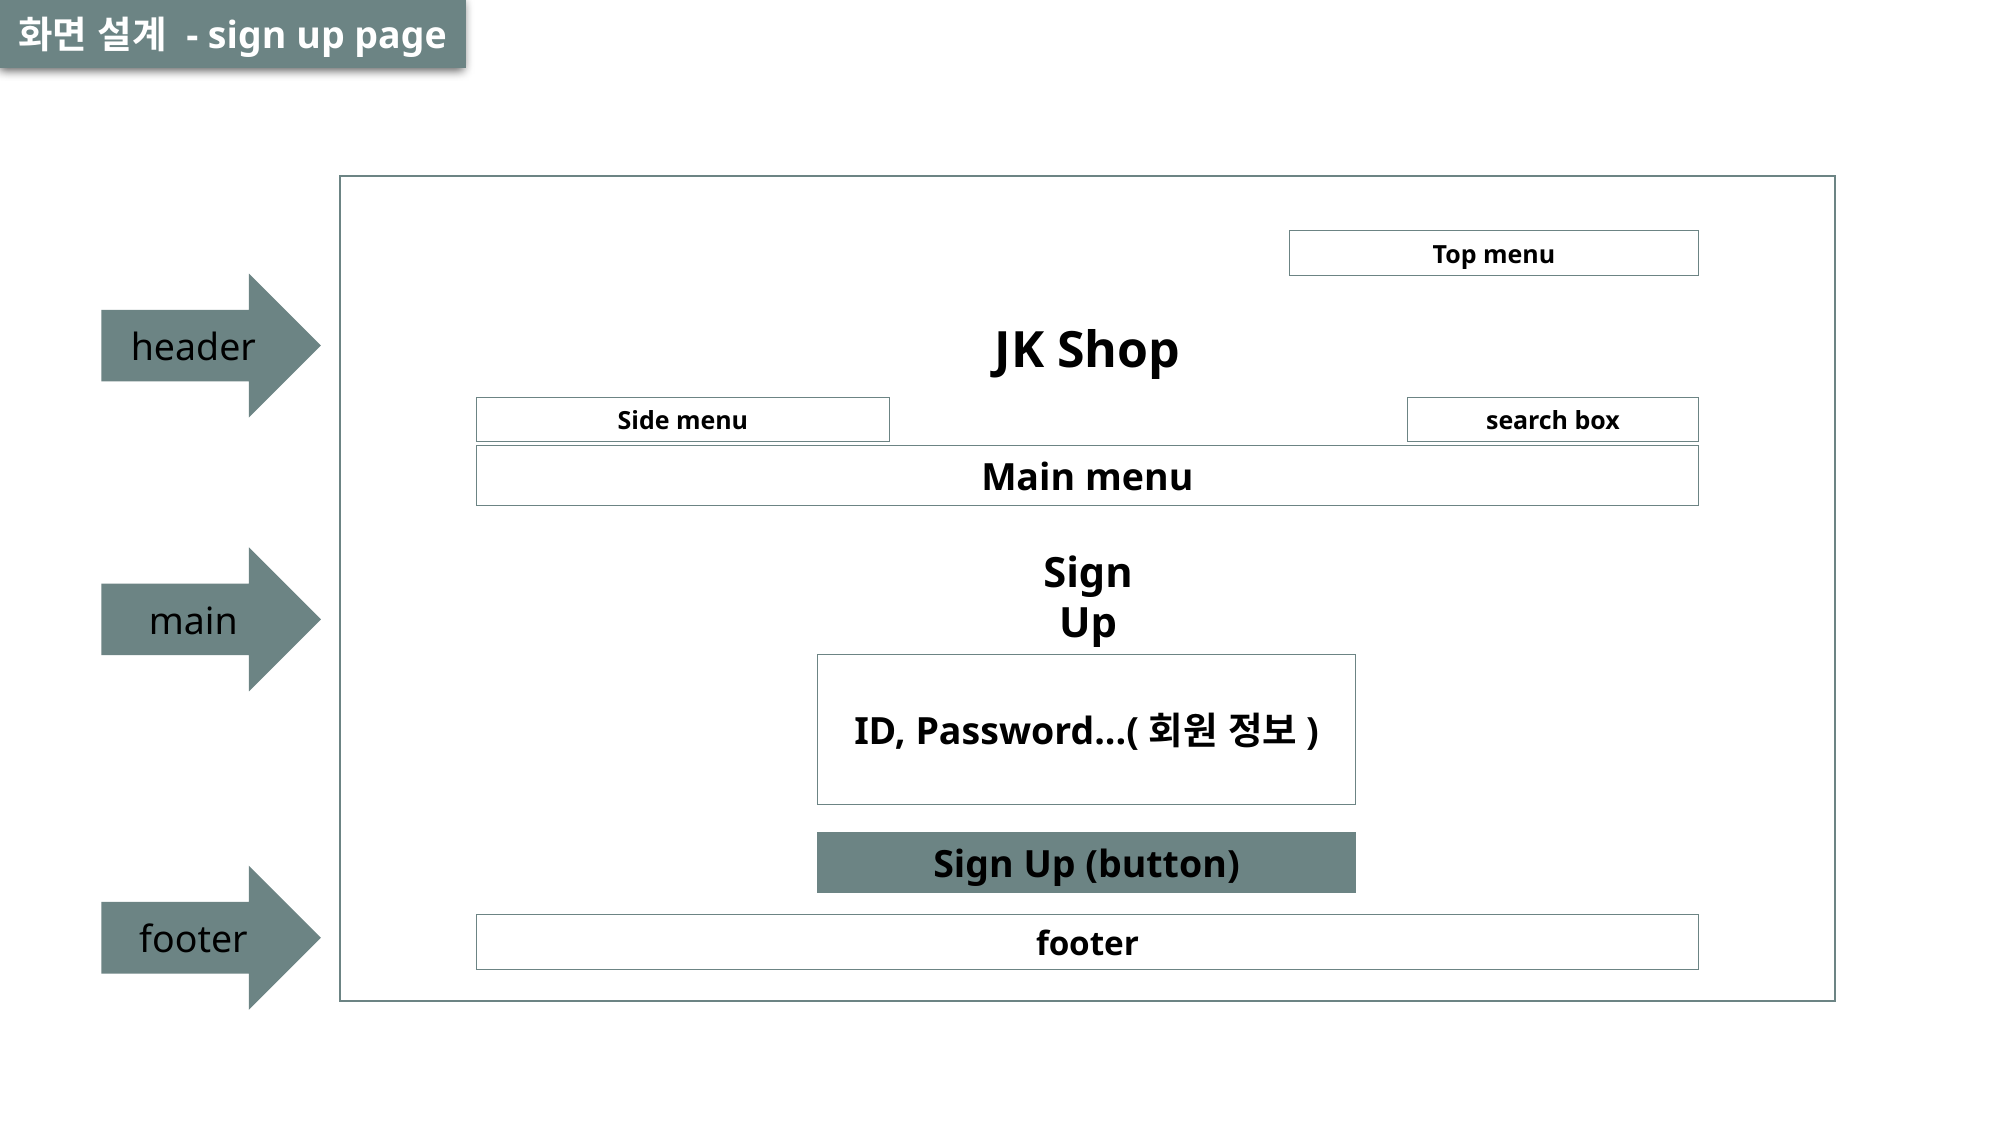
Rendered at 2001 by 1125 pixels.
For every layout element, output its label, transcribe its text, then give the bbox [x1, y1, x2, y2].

text_box Side menu [476, 397, 890, 442]
text_box 화면 설계 - sign up page [0, 0, 466, 68]
text_box footer [476, 914, 1699, 970]
text_box Top menu [1289, 230, 1699, 276]
text_box search box [1407, 397, 1699, 442]
text_box footer [101, 865, 321, 1010]
text_box JK Shop [974, 310, 1200, 386]
text_box Sign Up [995, 538, 1181, 654]
text_box main [101, 547, 321, 692]
text_box header [101, 273, 321, 418]
text_box Main menu [476, 445, 1699, 506]
text_box [339, 175, 1836, 1002]
text_box Sign Up (button) [817, 832, 1356, 893]
text_box ID, Password...(회원 정보) [817, 654, 1356, 805]
